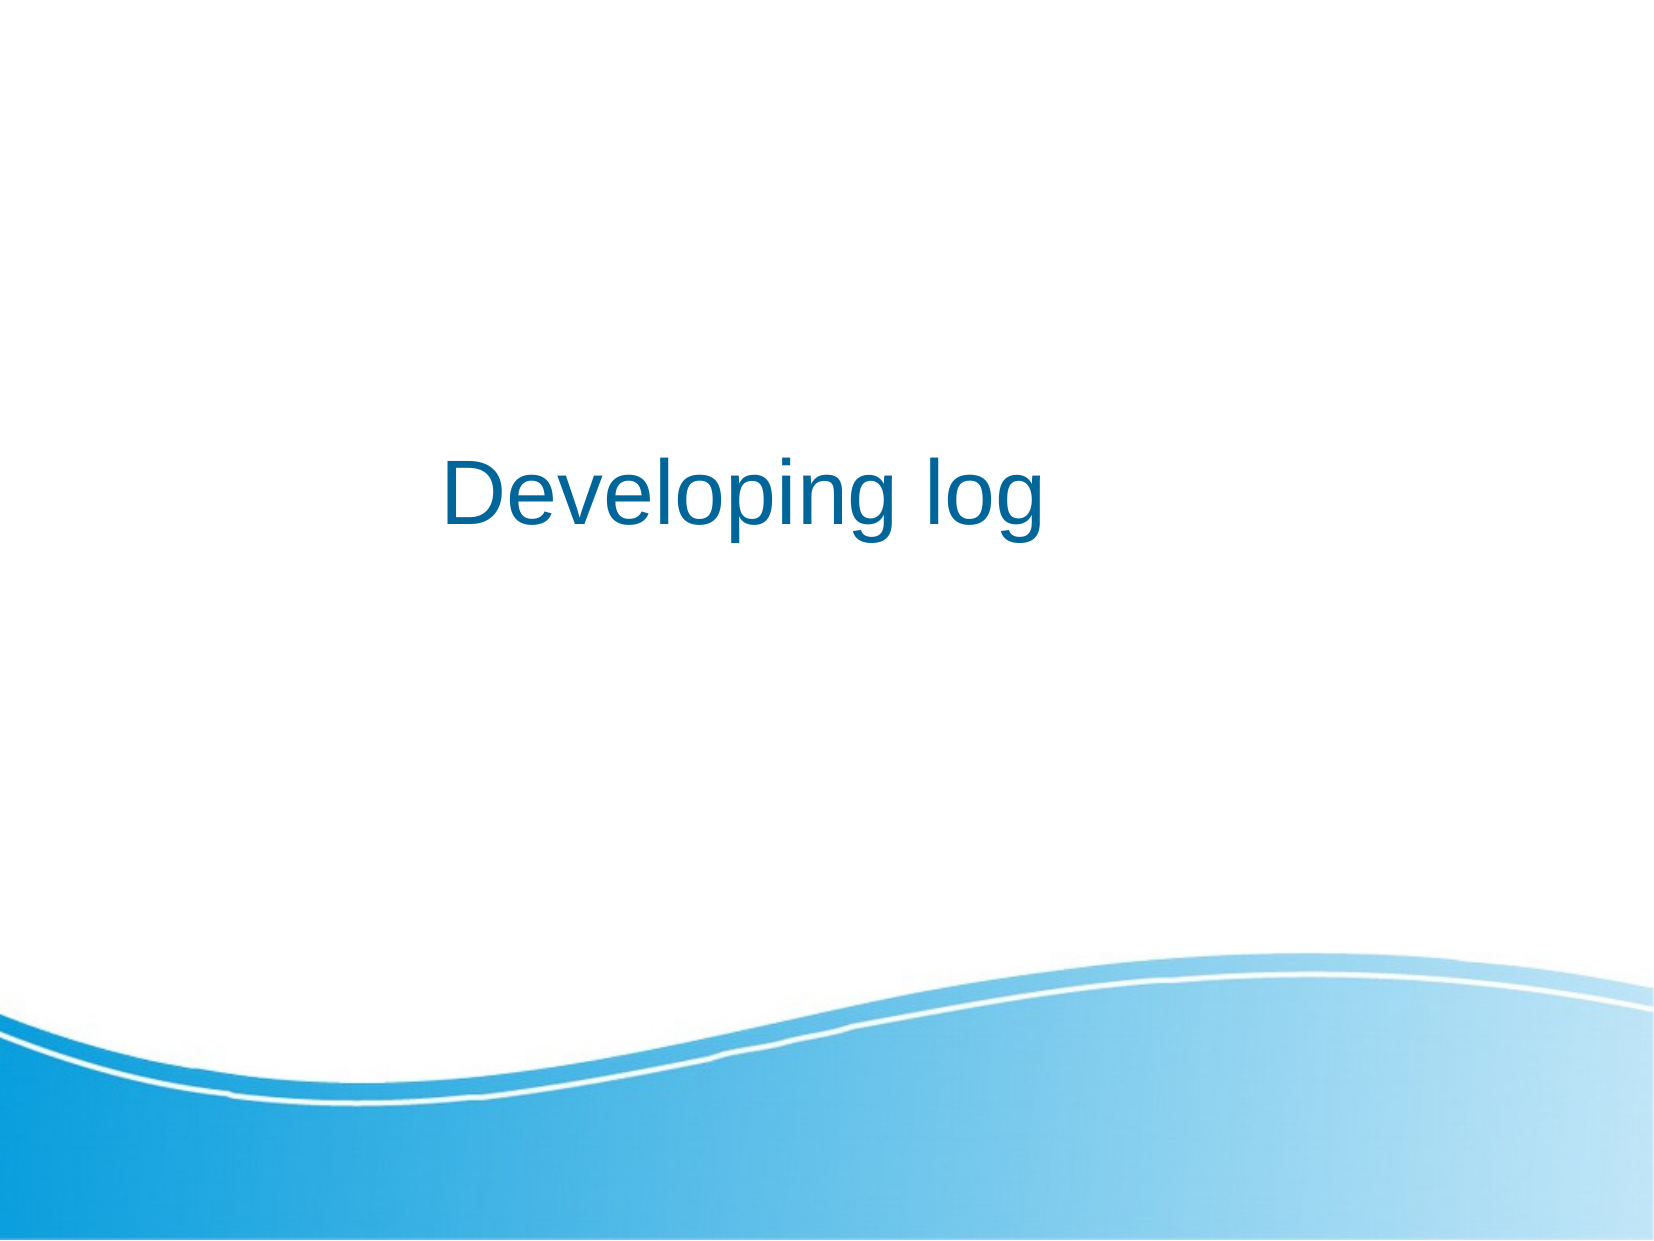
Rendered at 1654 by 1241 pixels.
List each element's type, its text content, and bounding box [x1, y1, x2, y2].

picture [0, 952, 1654, 1240]
text_box Developing log [0, 384, 1488, 591]
